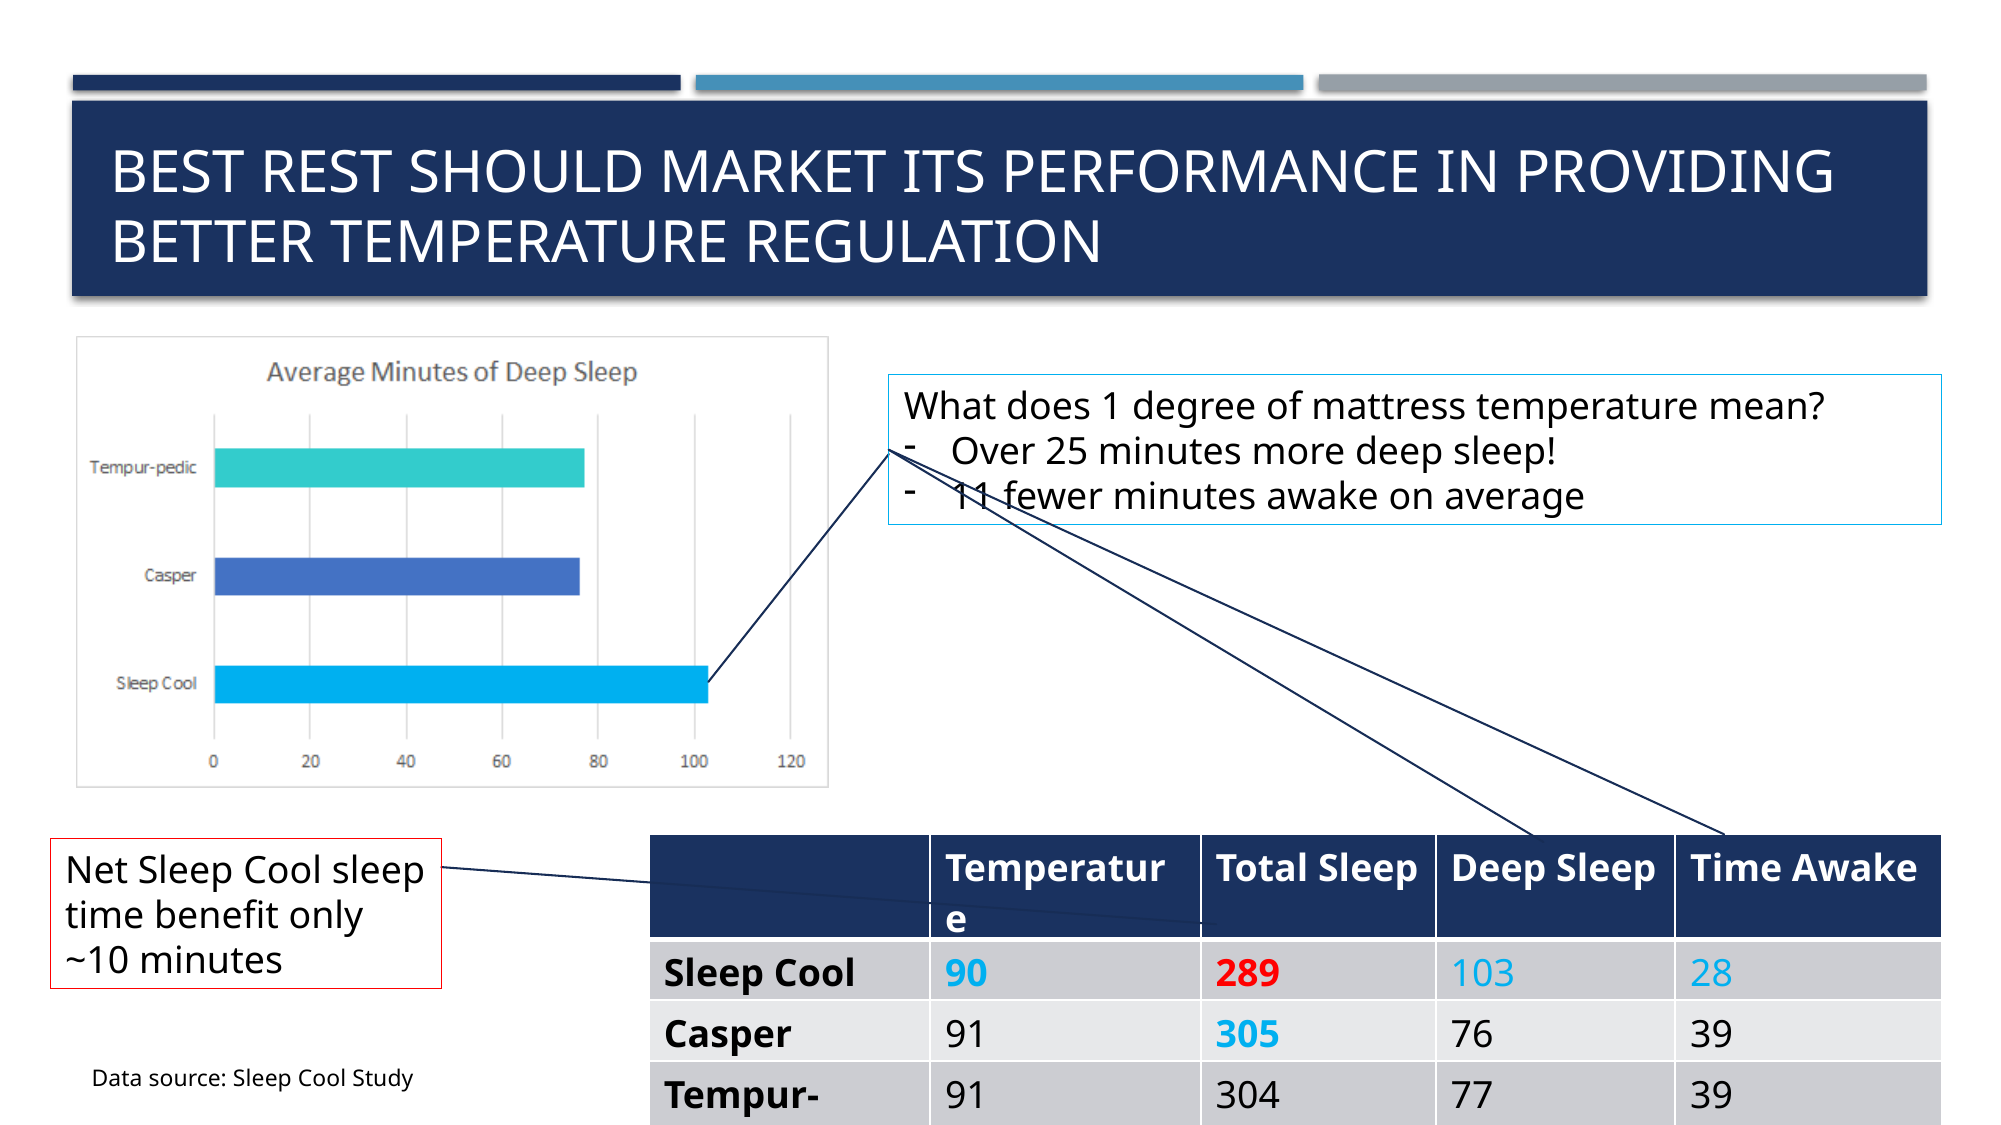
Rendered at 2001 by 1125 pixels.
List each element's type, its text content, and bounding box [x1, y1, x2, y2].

title Best rest Should market its performance in providing better temperature regulation [95, 115, 1905, 282]
table_cell Casper [650, 1001, 929, 1060]
table_header [650, 835, 929, 864]
table_cell 77 [1437, 1062, 1674, 1125]
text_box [707, 453, 882, 683]
table_header Temperature [931, 852, 1200, 864]
table_cell 76 [1437, 1001, 1674, 1060]
text_box What does 1 degree of mattress temperature mean? Over 25 minutes more deep sleep! 11 fewer minutes awake on average [888, 374, 1942, 525]
text_box Data source: Sleep Cool Study [76, 1056, 648, 1099]
table_header Time Awake [1676, 835, 1941, 937]
table_cell 39 [1676, 1001, 1941, 1060]
table_cell 91 [931, 1001, 1200, 1060]
table_cell 90 [931, 942, 1200, 999]
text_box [888, 449, 1725, 835]
table_cell 305 [1202, 1001, 1435, 1060]
table_cell 91 [931, 1062, 1200, 1125]
table_cell Tempur-pedic [650, 1062, 929, 1125]
table_cell Sleep Cool [650, 942, 929, 999]
table_header Deep Sleep [1437, 844, 1674, 937]
table_cell 28 [1676, 942, 1941, 999]
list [76, 335, 829, 789]
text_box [440, 866, 1217, 925]
table_cell 103 [1437, 942, 1674, 999]
table_cell 304 [1202, 1062, 1435, 1125]
text_box Net Sleep Cool sleep time benefit only ~10 minutes [50, 838, 442, 989]
table_cell 289 [1202, 942, 1435, 999]
table_cell 39 [1676, 1062, 1941, 1125]
table_header Total Sleep [1202, 852, 1435, 937]
